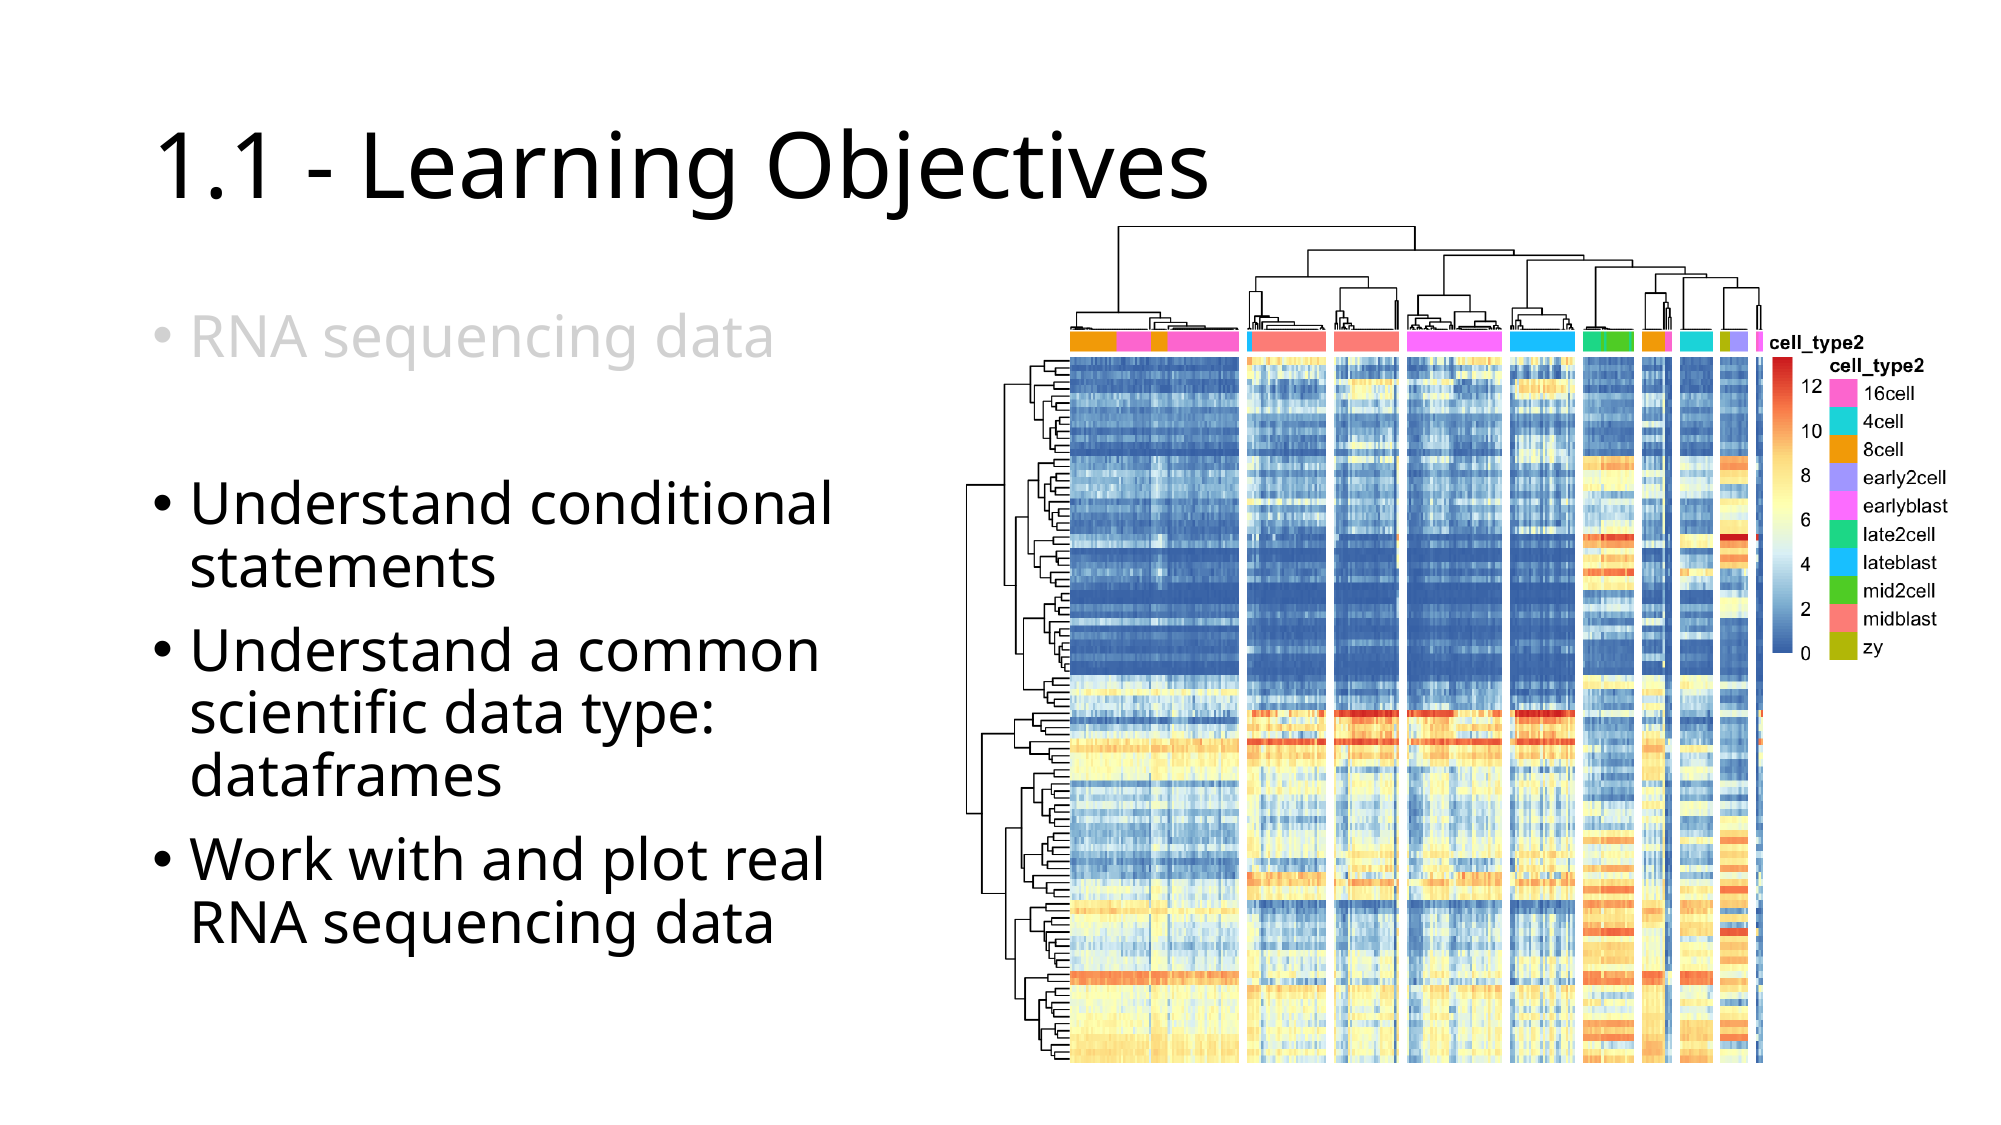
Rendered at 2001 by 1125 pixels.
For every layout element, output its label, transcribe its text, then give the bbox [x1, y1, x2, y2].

picture [961, 221, 1955, 1073]
list RNA sequencing data Understand conditional statements Understand a common scientific data type: dataframes Work with and plot real RNA sequencing data [137, 299, 935, 1042]
title 1.1 - Learning Objectives [137, 59, 1863, 278]
